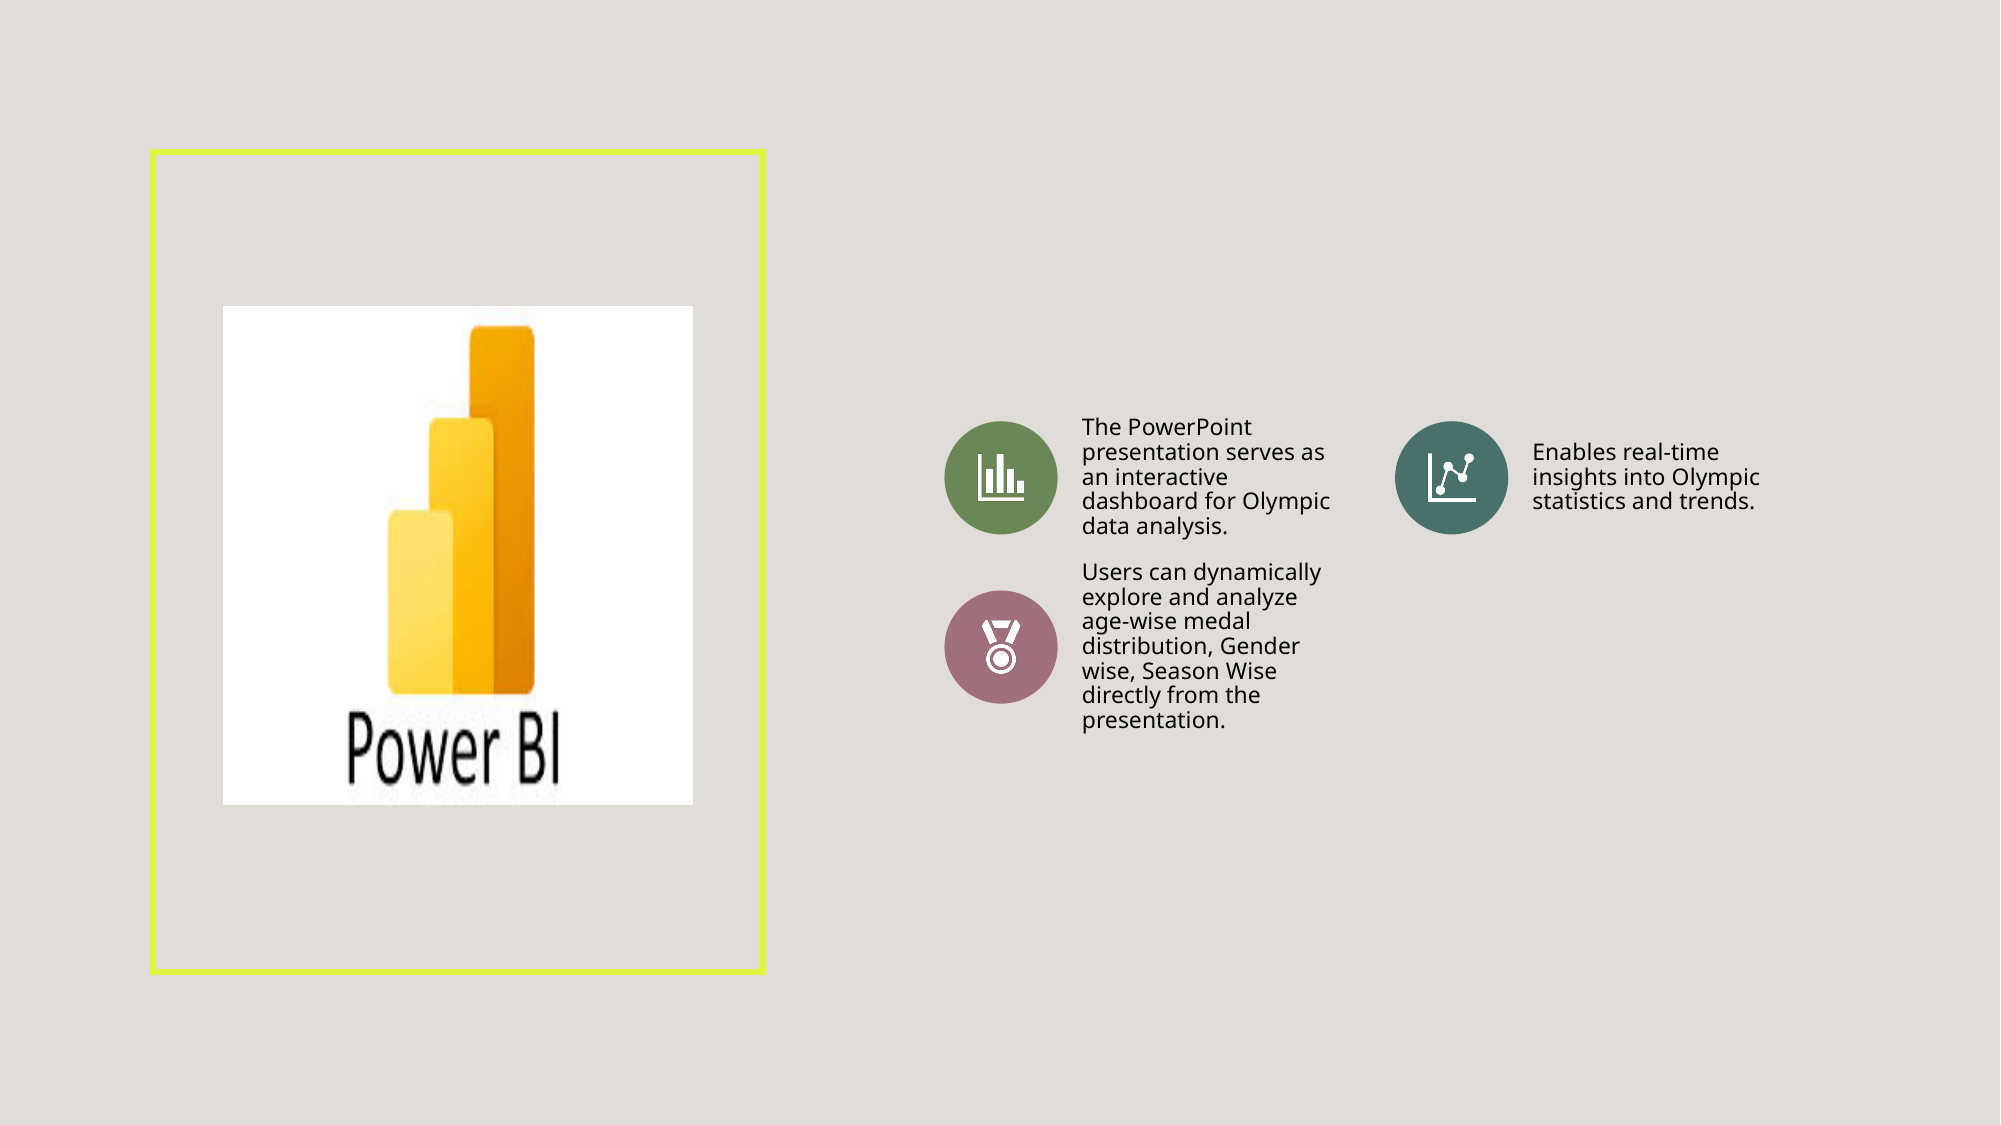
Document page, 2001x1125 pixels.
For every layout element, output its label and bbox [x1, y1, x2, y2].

text_box [152, 151, 763, 973]
picture [223, 306, 693, 805]
text_box [0, 0, 2000, 1125]
text_box [928, 149, 1815, 975]
